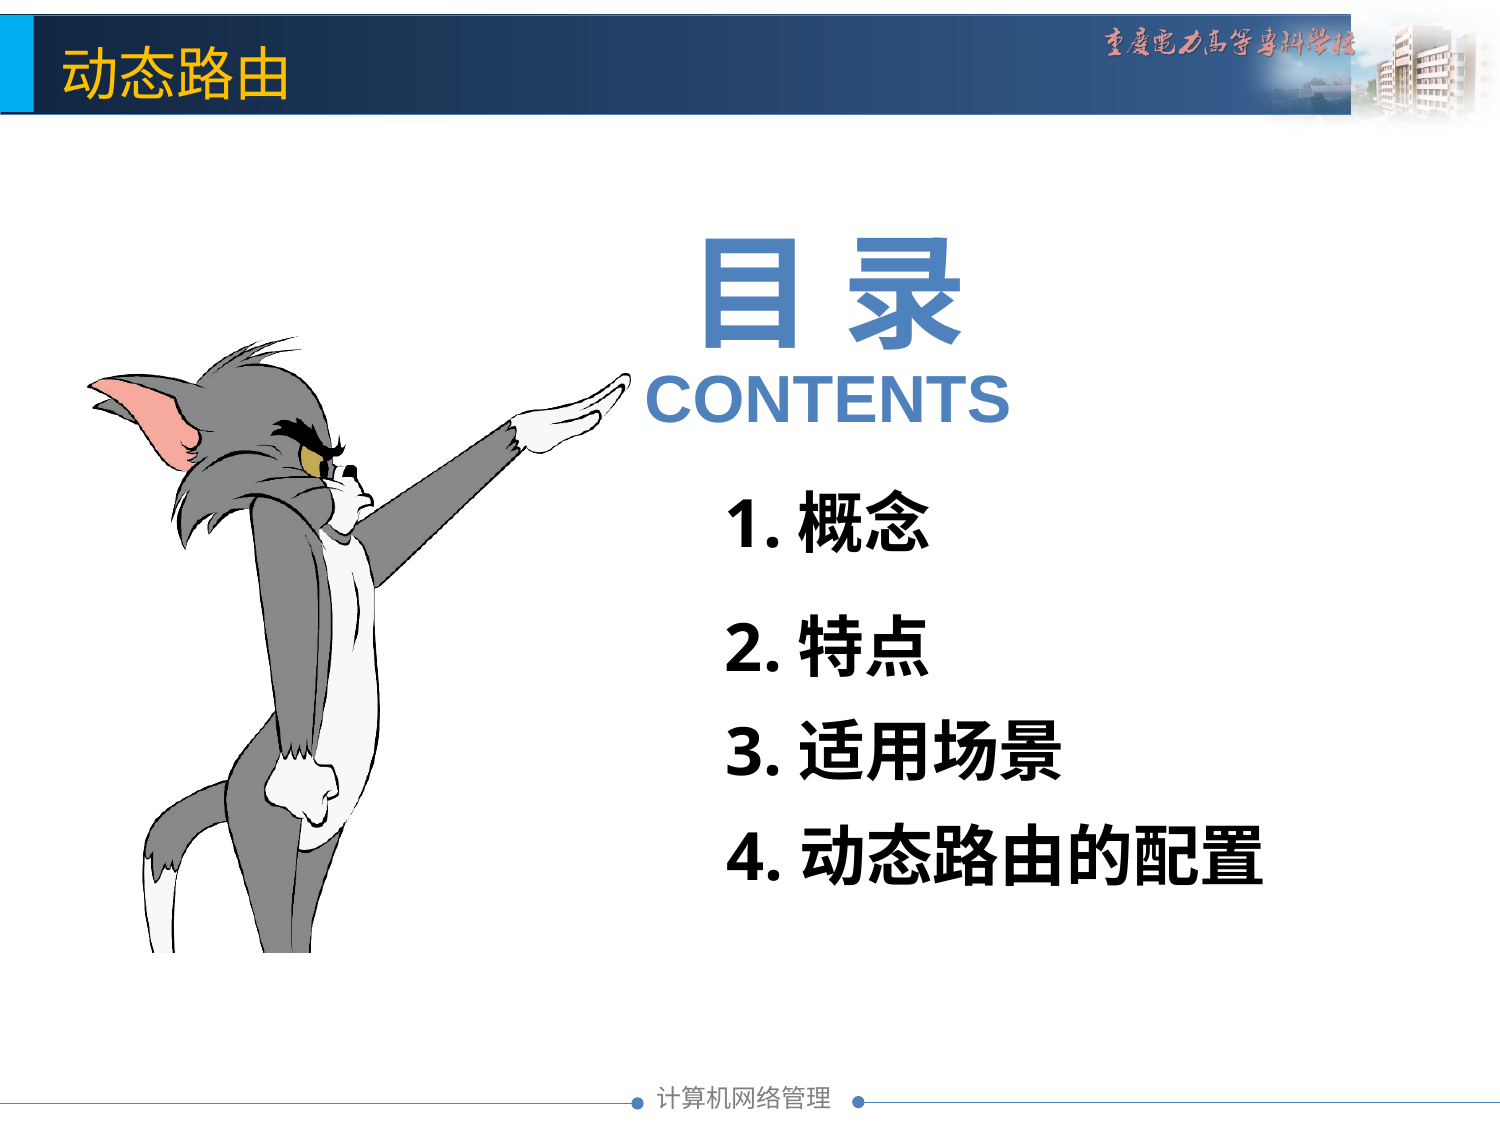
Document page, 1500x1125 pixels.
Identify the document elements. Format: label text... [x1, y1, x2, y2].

text_box 4.动态路由的配置 [711, 806, 1282, 902]
text_box [1351, 56, 1441, 78]
picture [1084, 15, 1374, 86]
text_box 1.概念 [709, 473, 947, 568]
picture [87, 336, 631, 953]
text_box 2.特点 [709, 596, 947, 692]
text_box 目 录 [637, 213, 1018, 355]
text_box 3.适用场景 [710, 701, 1081, 797]
text_box CONTENTS [631, 355, 1034, 436]
